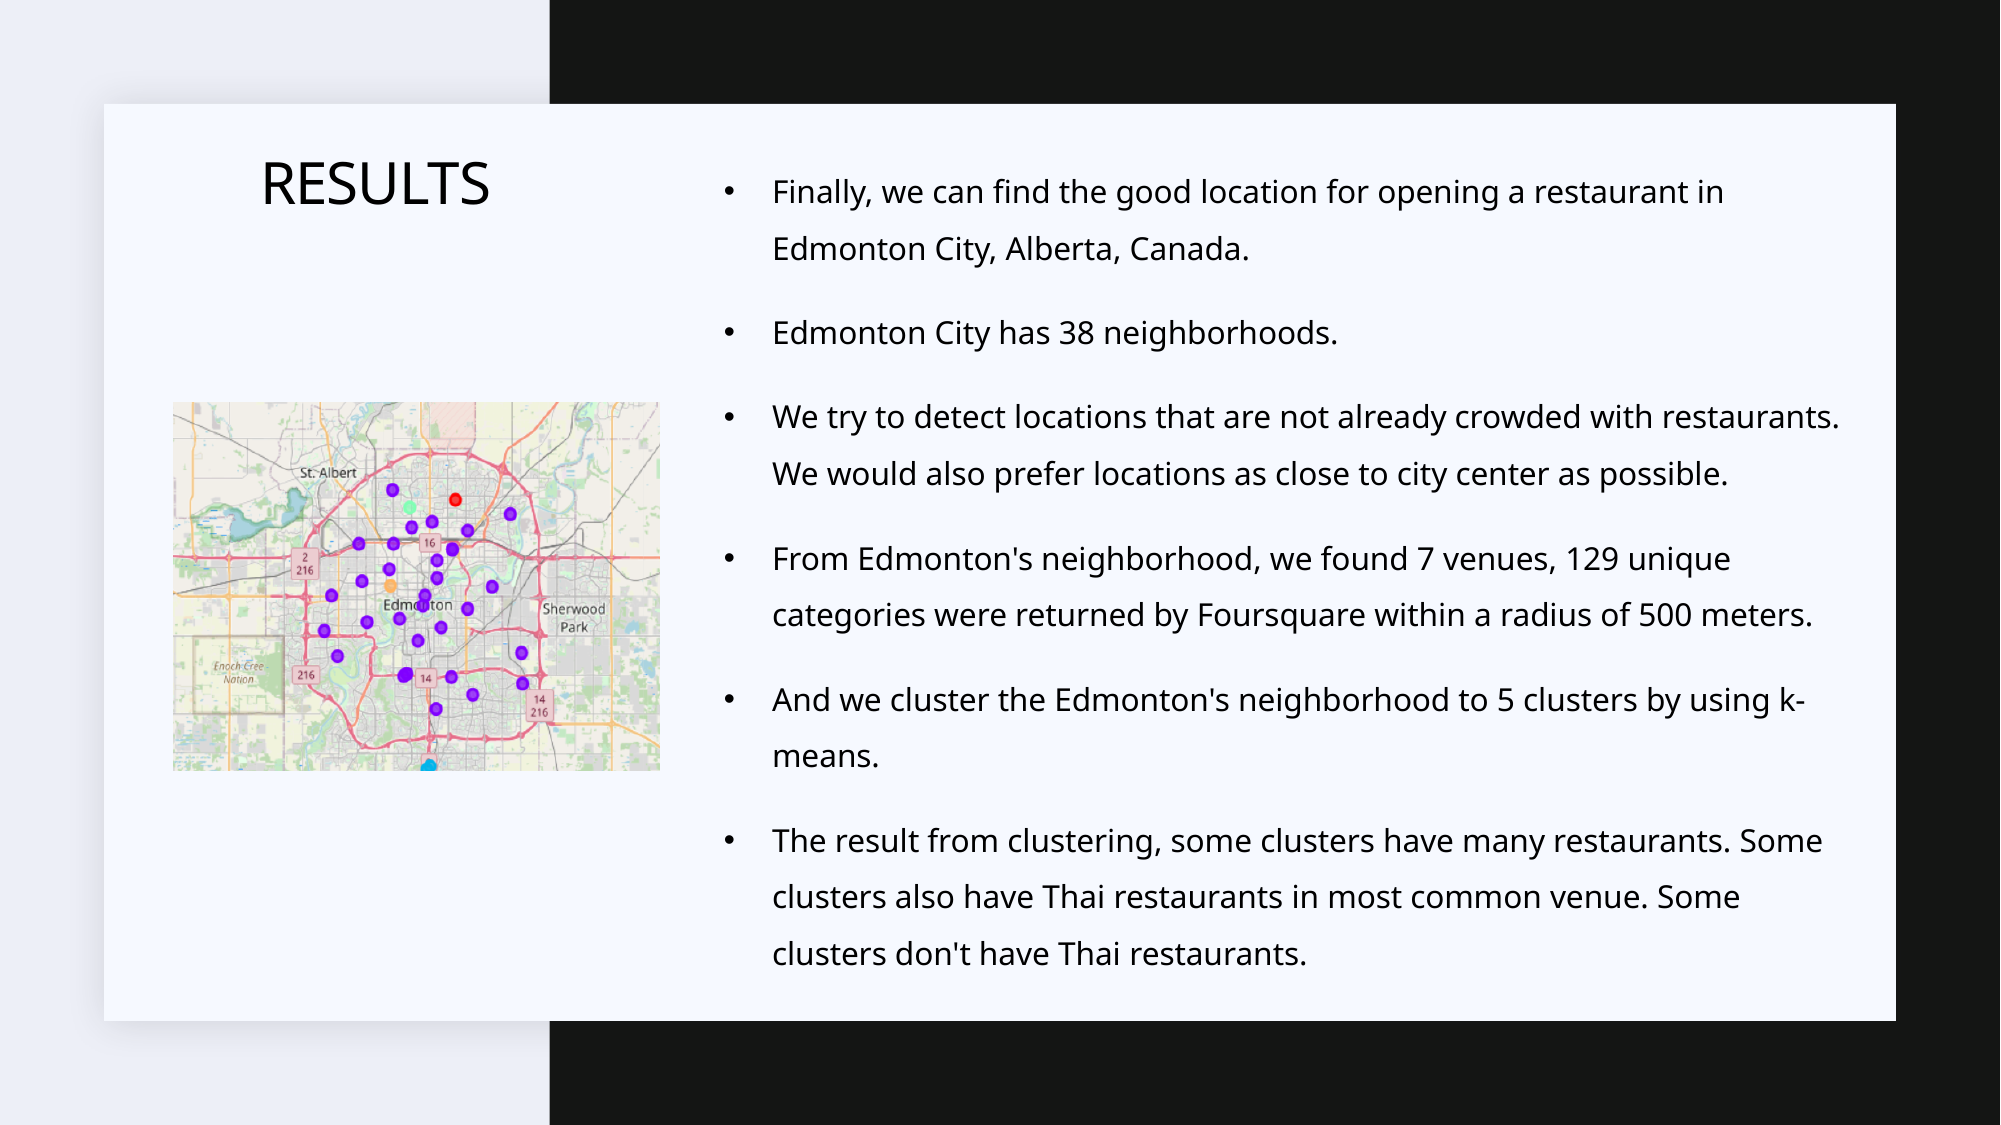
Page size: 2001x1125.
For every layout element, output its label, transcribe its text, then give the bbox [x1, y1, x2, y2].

title RESults [91, 137, 660, 235]
list Finally, we can find the good location for opening a restaurant in Edmonton City, Alberta, Canada. Edmonton City has 38 neighborhoods. We try to detect locations that are not already crowded with restaurants. We would also prefer locations as close to city center as possible. From Edmonton's neighborhood, we found 7 venues, 129 unique categories were returned by Foursquare within a radius of 500 meters. And we cluster the Edmonton's neighborhood to 5 clusters by using k-means. The result from clustering, some clusters have many restaurants. Some clusters also have Thai restaurants in most common venue. Some clusters don't have Thai restaurants. [723, 103, 1859, 1021]
picture [172, 402, 661, 772]
